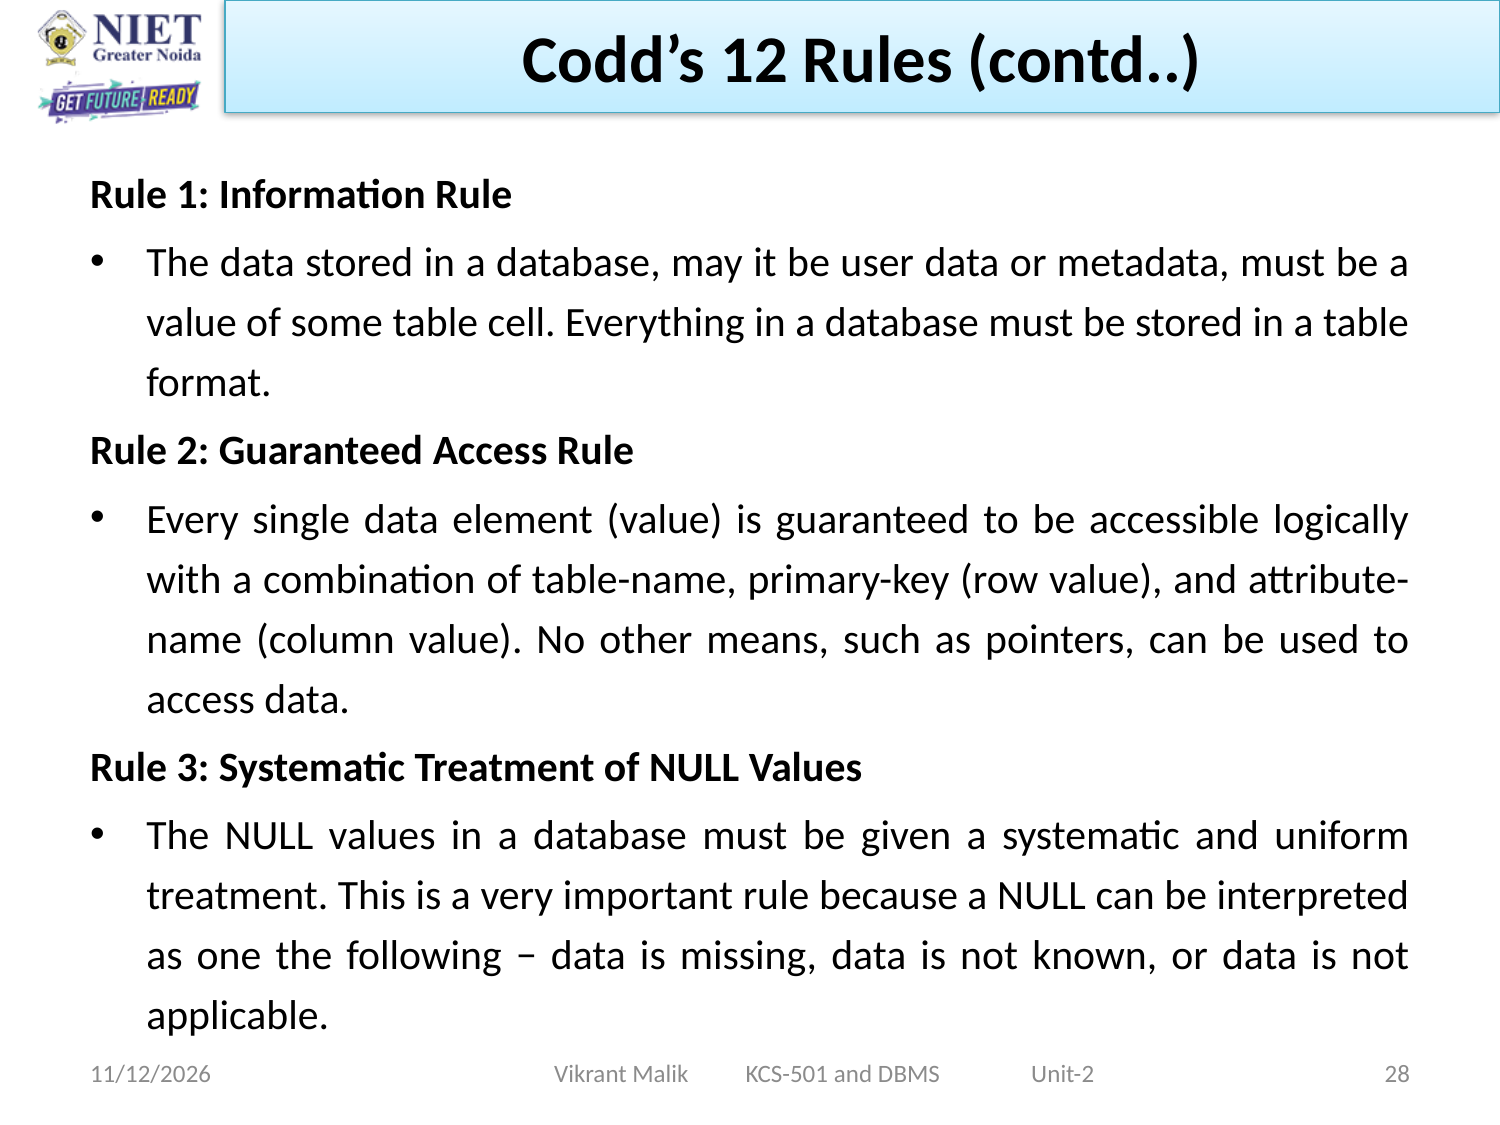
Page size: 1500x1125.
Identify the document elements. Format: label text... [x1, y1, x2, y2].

picture [0, 0, 238, 135]
list Rule 1: Information Rule The data stored in a database, may it be user data or metadata, must be a value of some table cell. Everything in a database must be stored in a table format. Rule 2: Guaranteed Access Rule Every single data element (value) is guaranteed to be accessible logically with a combination of table-name, primary-key (row value), and attribute-name (column value). No other means, such as pointers, can be used to access data. Rule 3: Systematic Treatment of NULL Values The NULL values in a database must be given a systematic and uniform treatment. This is a very important rule because a NULL can be interpreted as one the following − data is missing, data is not known, or data is not applicable. [75, 149, 1425, 1005]
slide_number 28 [1074, 1042, 1425, 1103]
text_box Codd’s 12 Rules (contd..) [238, 0, 1500, 113]
footer Vikrant Malik KCS-501 and DBMS Unit-2 [412, 1042, 1074, 1103]
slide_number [75, 1042, 412, 1103]
